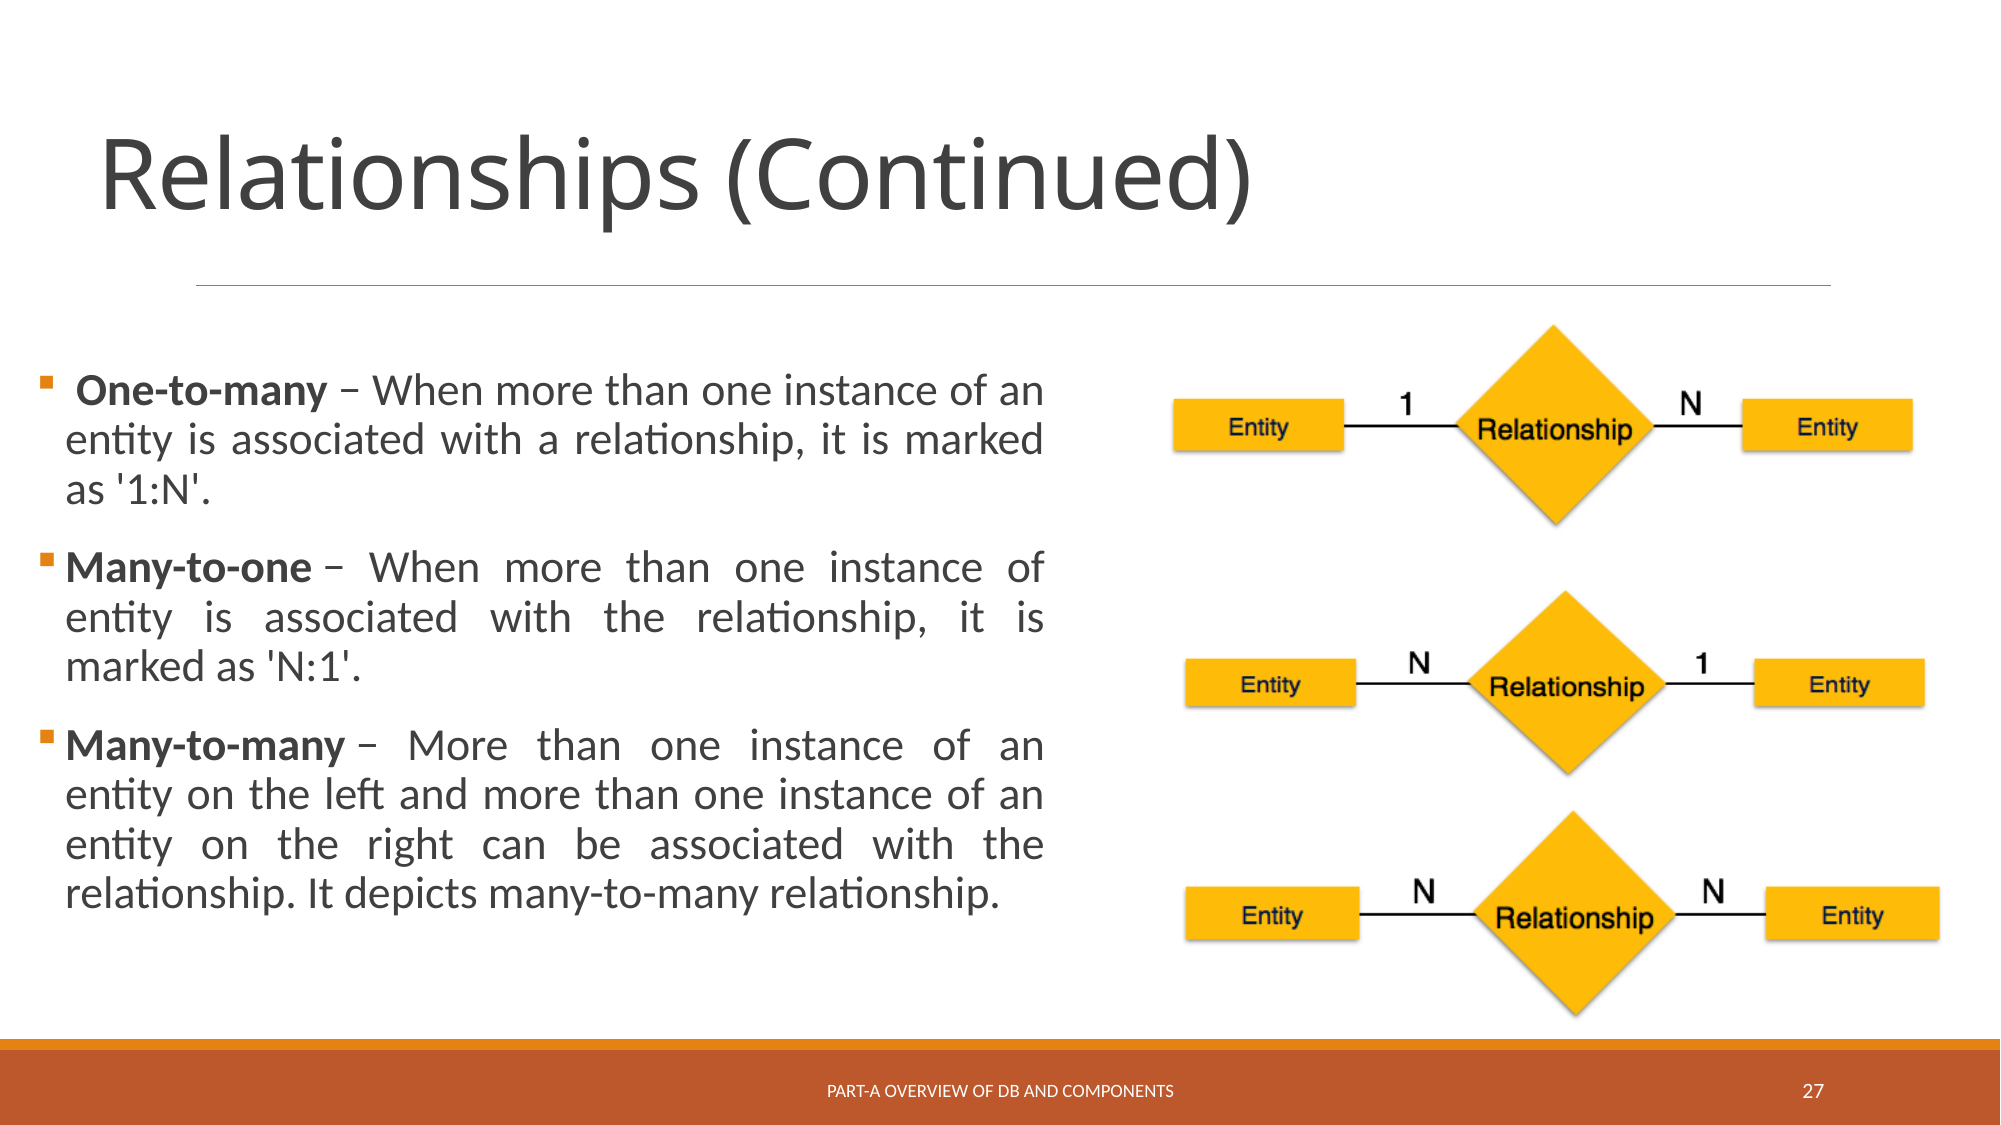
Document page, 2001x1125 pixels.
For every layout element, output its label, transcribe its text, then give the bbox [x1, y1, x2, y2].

picture [1181, 809, 1945, 1023]
picture [1169, 322, 1917, 532]
footer Part-A Overview of DB and Components [604, 1059, 1396, 1120]
title Relationships (Continued) [82, 121, 1733, 237]
picture [1181, 589, 1929, 782]
list One-to-many − When more than one instance of an entity is associated with a relationship, it is marked as '1:N'. Many-to-one − When more than one instance of entity is associated with the relationship, it is marked as 'N:1'. Many-to-many − More than one instance of an entity on the left and more than one instance of an entity on the right can be associated with the relationship. It depicts many-to-many relationship. [36, 358, 1046, 1013]
slide_number 27 [1624, 1059, 1840, 1120]
